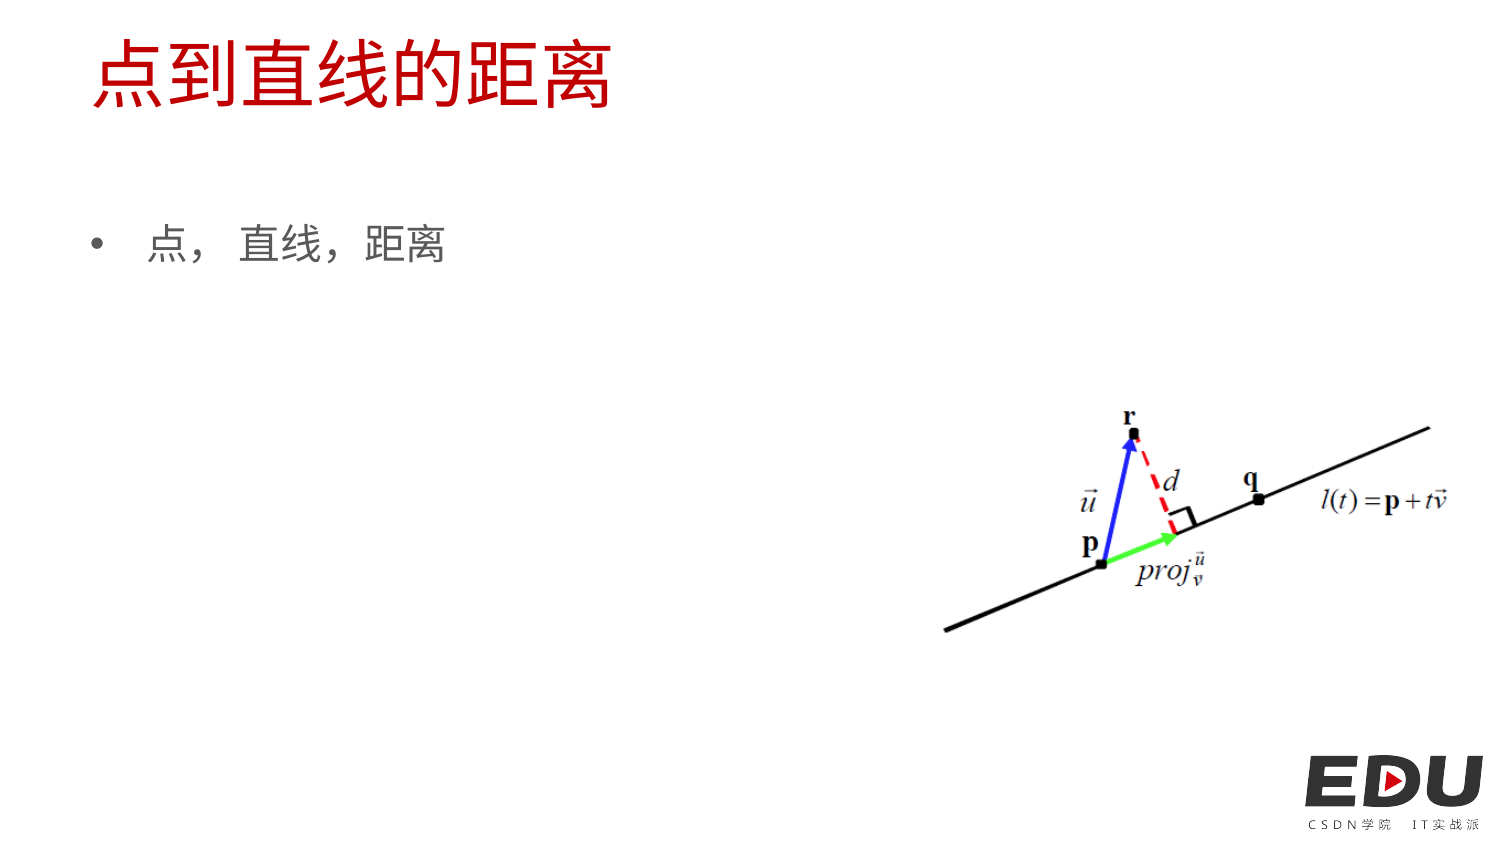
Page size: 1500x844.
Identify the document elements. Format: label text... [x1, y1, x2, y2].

picture [927, 398, 1463, 647]
picture [1305, 755, 1483, 830]
title 点到直线的距离 [75, 20, 1425, 137]
